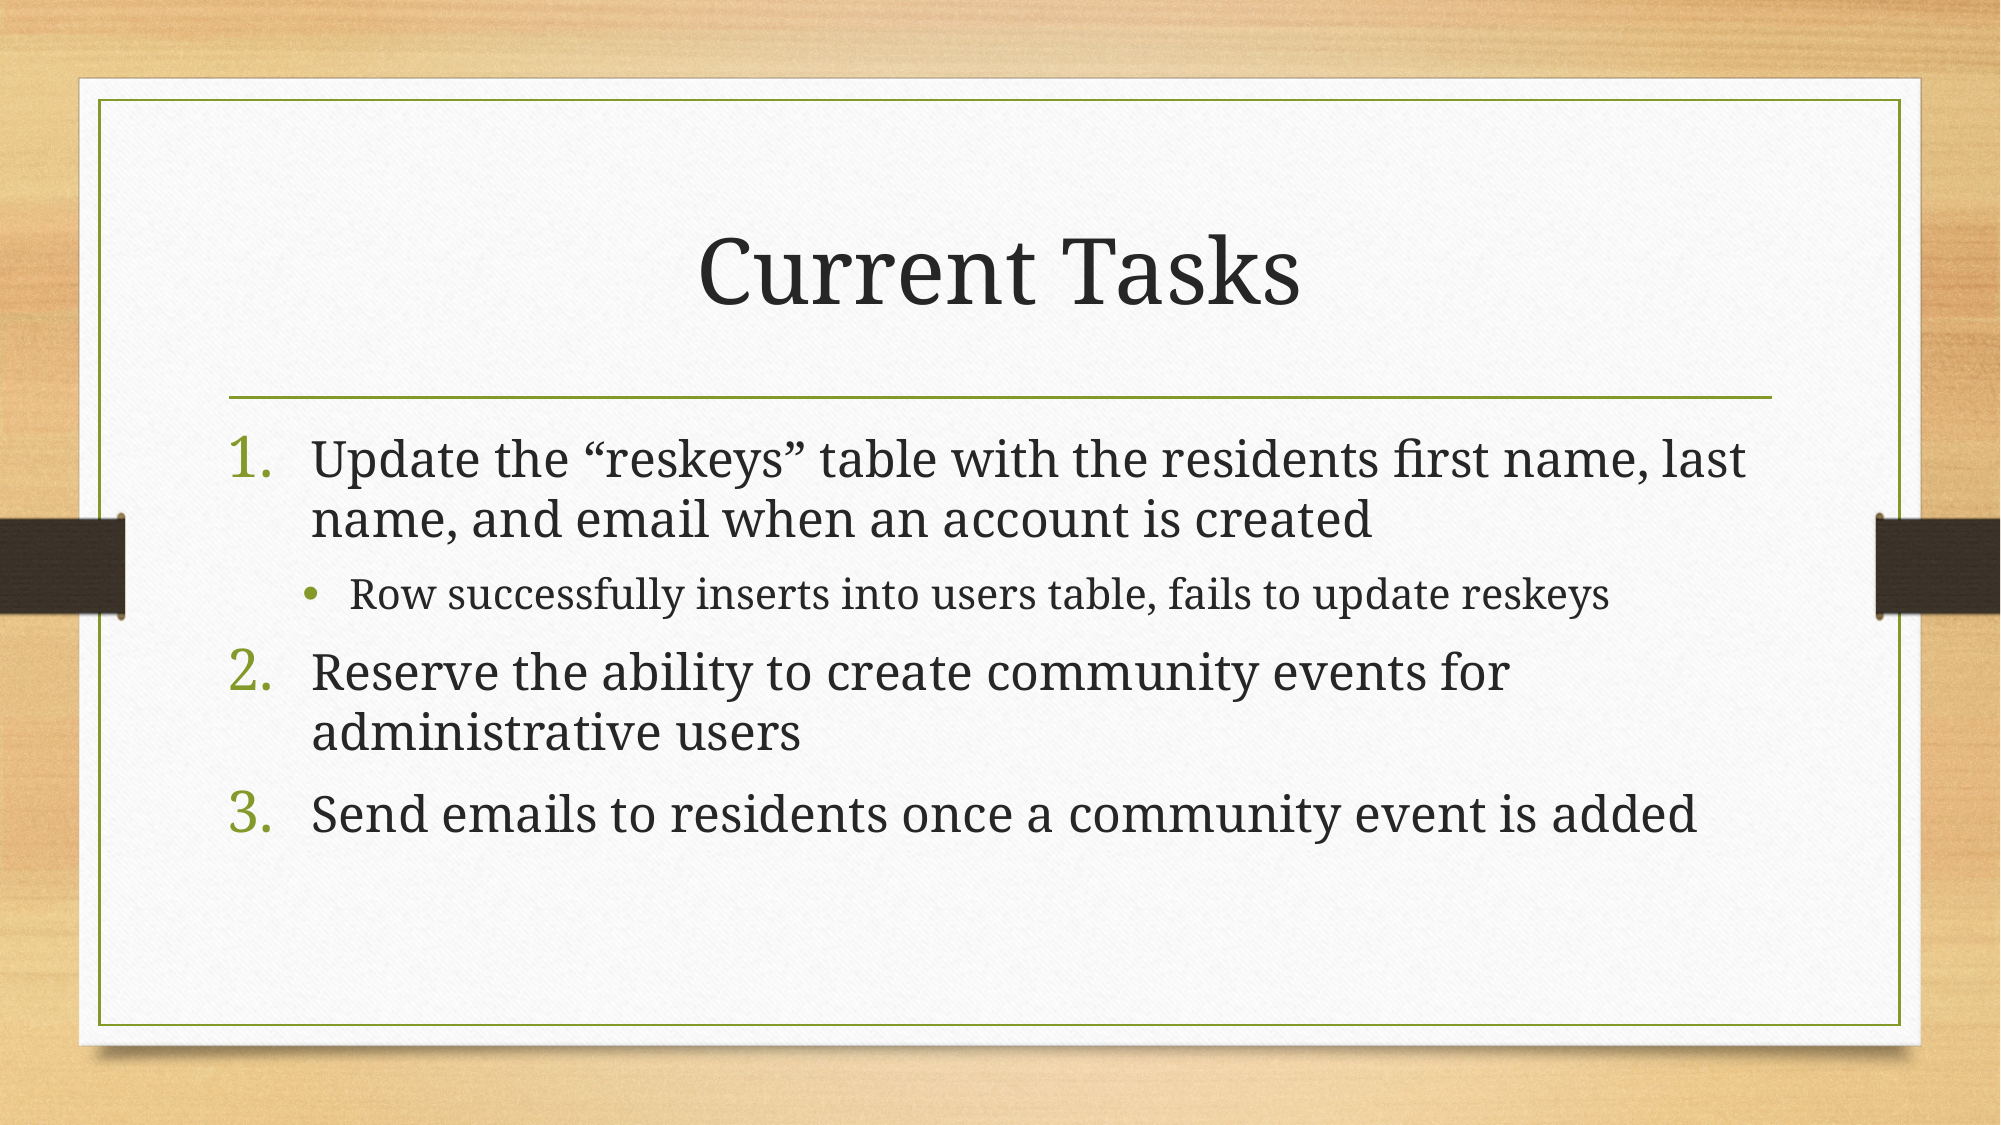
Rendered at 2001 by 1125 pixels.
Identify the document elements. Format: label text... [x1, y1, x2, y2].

list Update the “reskeys” table with the residents first name, last name, and email when an account is created Row successfully inserts into users table, fails to update reskeys Reserve the ability to create community events for administrative users Send emails to residents once a community event is added [212, 419, 1788, 964]
title Current Tasks [212, 161, 1788, 375]
picture [0, 0, 2001, 1125]
